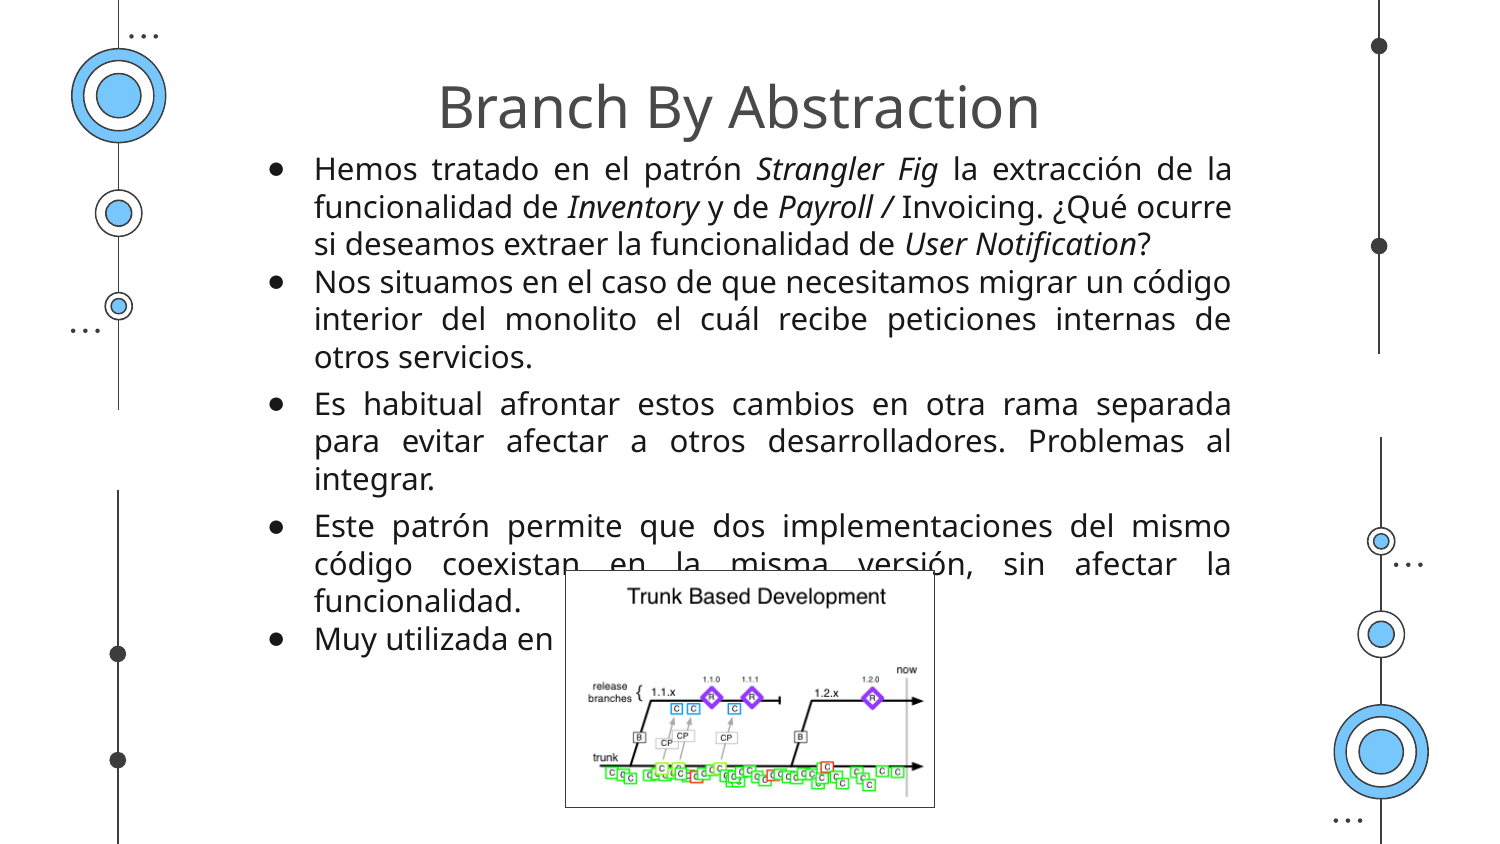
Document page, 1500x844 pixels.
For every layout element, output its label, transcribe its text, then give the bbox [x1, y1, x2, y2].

text_box Hemos tratado en el patrón Strangler Fig la extracción de la funcionalidad de Inventory y de Payroll / Invoicing. ¿Qué ocurre si deseamos extraer la funcionalidad de User Notification? Nos situamos en el caso de que necesitamos migrar un código interior del monolito el cuál recibe peticiones internas de otros servicios. Es habitual afrontar estos cambios en otra rama separada para evitar afectar a otros desarrolladores. Problemas al integrar. Este patrón permite que dos implementaciones del mismo código coexistan en la misma versión, sin afectar la funcionalidad. Muy utilizada en Trunk-based development. [251, 134, 1249, 745]
text_box Branch By Abstraction [281, 55, 1197, 134]
picture [564, 570, 935, 809]
